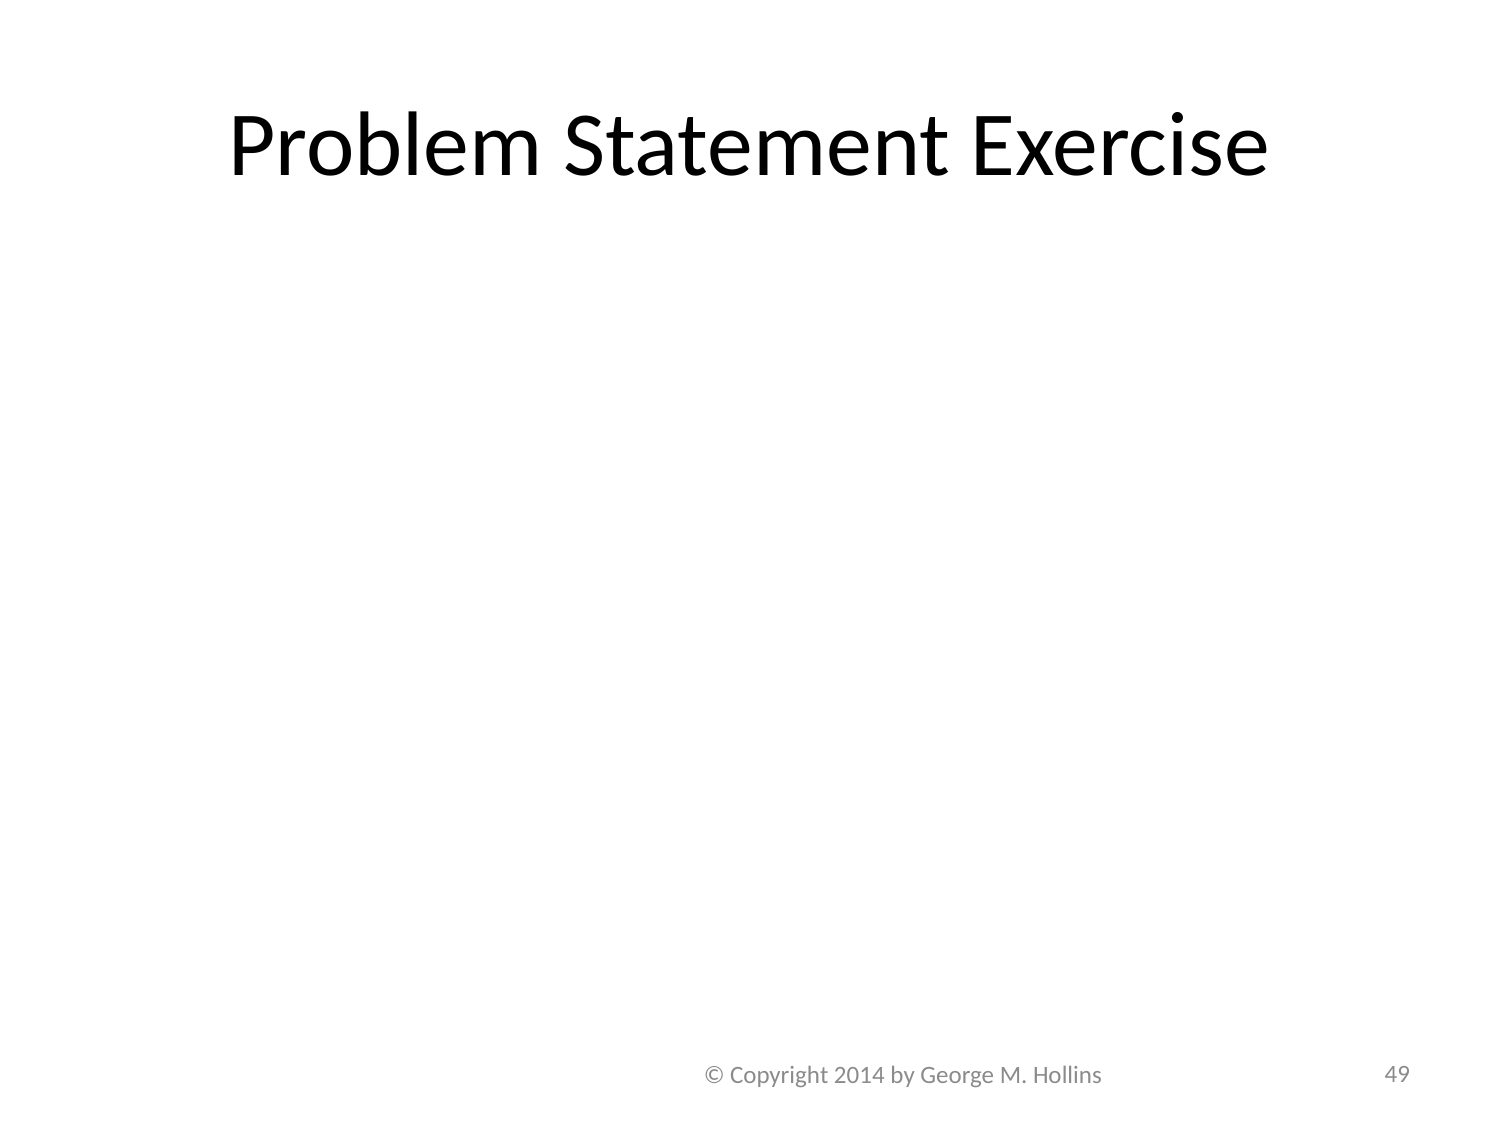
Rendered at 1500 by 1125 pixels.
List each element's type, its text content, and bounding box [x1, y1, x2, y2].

slide_number 49 [1074, 1042, 1425, 1103]
footer © Copyright 2014 by George M. Hollins [399, 1034, 1413, 1113]
title Problem Statement Exercise [75, 45, 1425, 233]
